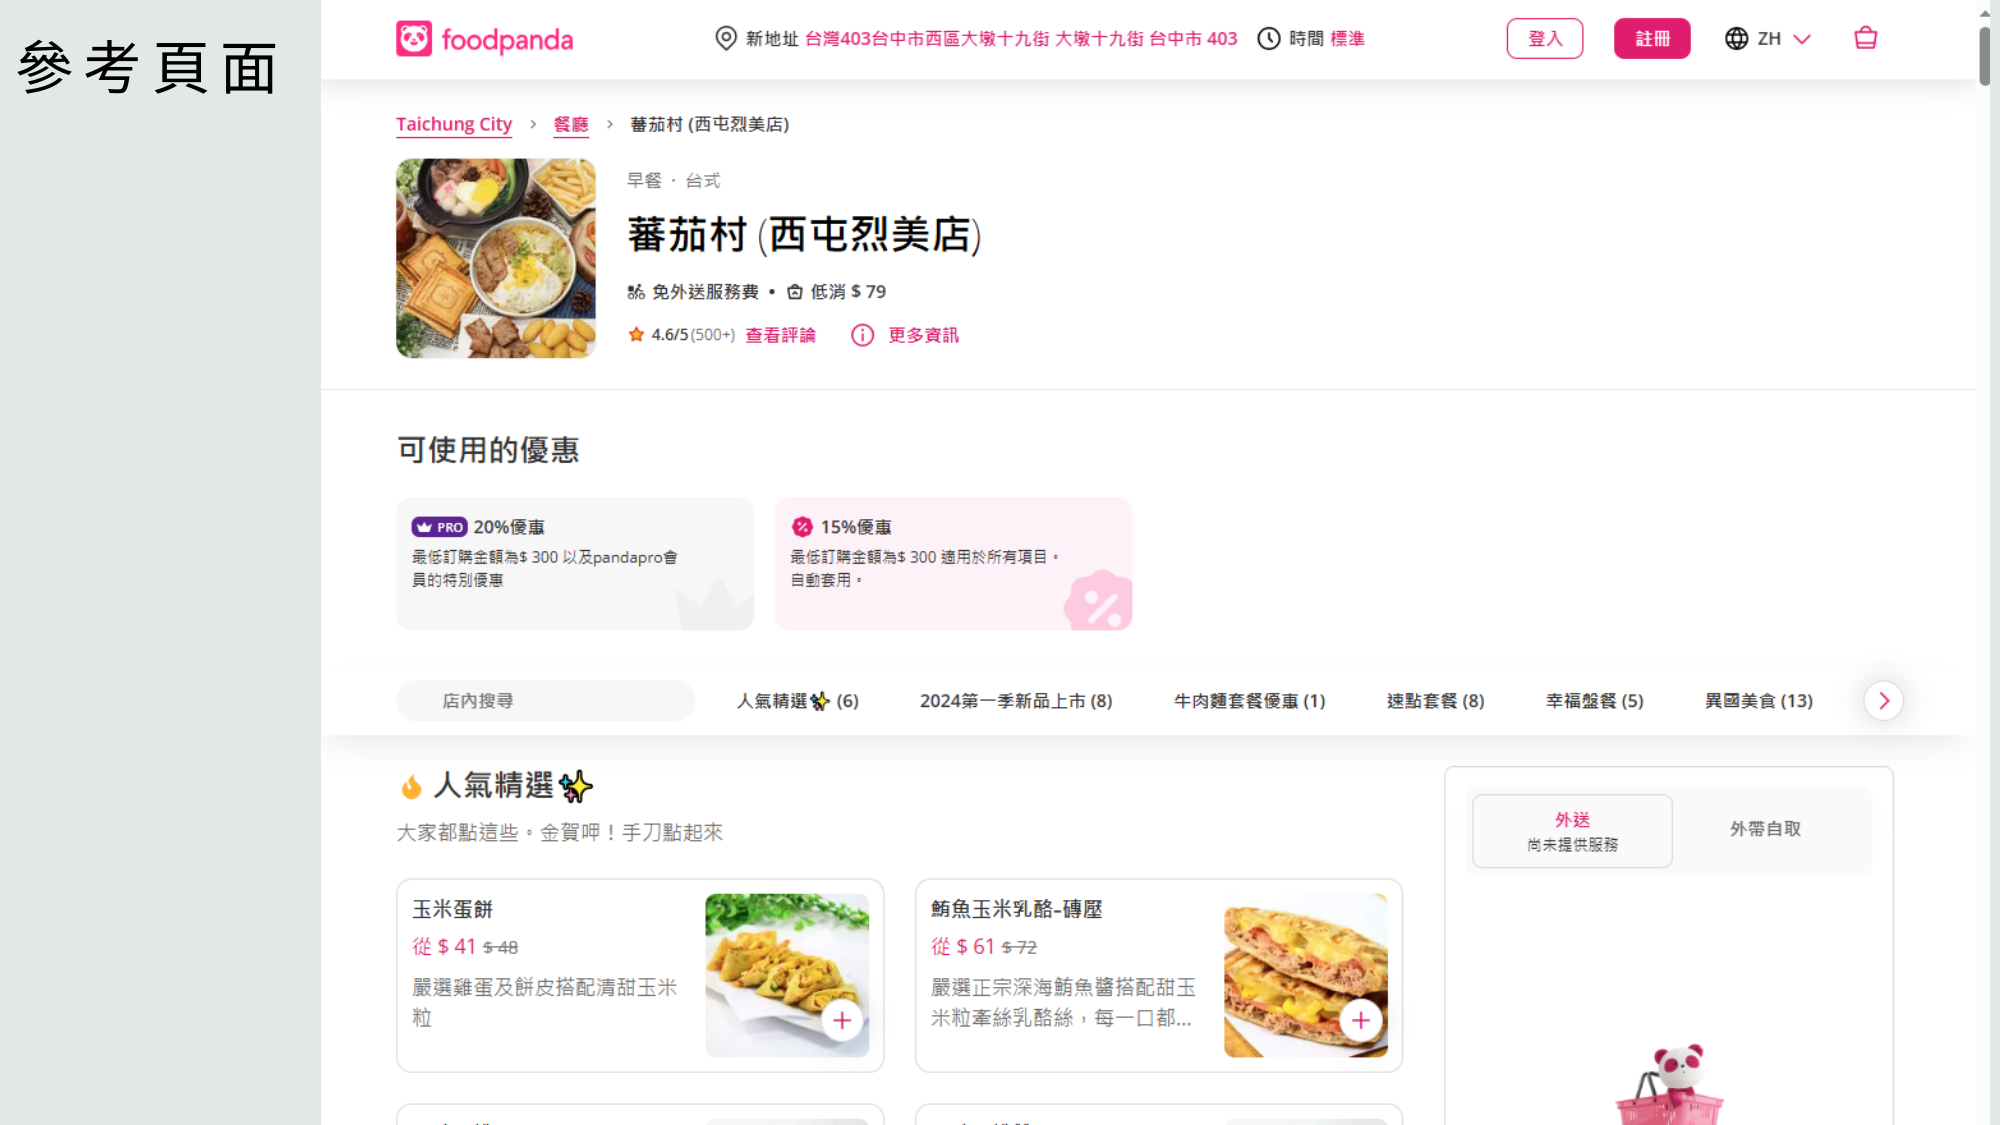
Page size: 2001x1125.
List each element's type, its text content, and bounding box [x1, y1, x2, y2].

title 參考頁面 [0, 0, 321, 167]
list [321, 0, 1990, 1125]
